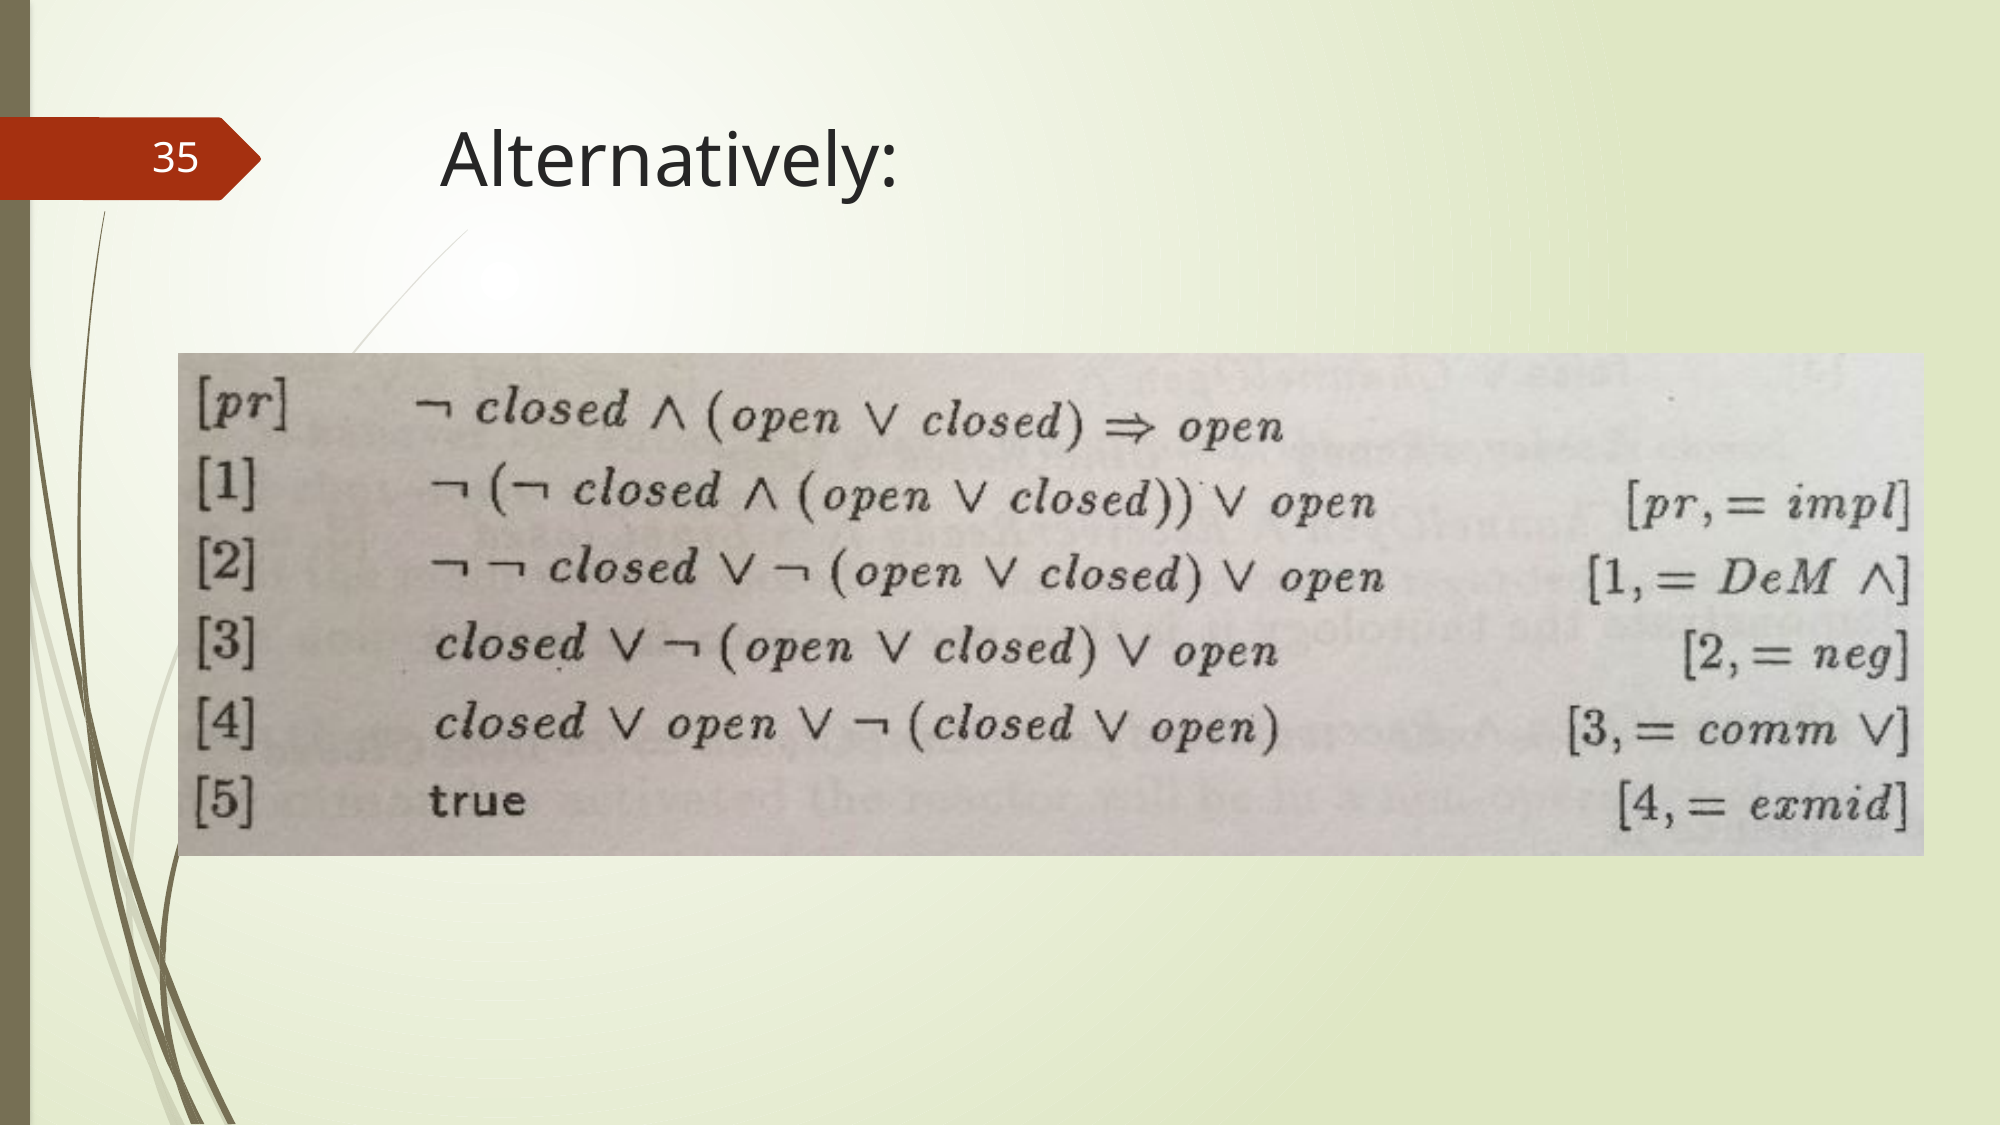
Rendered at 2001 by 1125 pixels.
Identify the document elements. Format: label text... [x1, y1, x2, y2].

title Alternatively: [425, 103, 1888, 314]
slide_number 35 [87, 129, 216, 190]
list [177, 353, 1924, 856]
